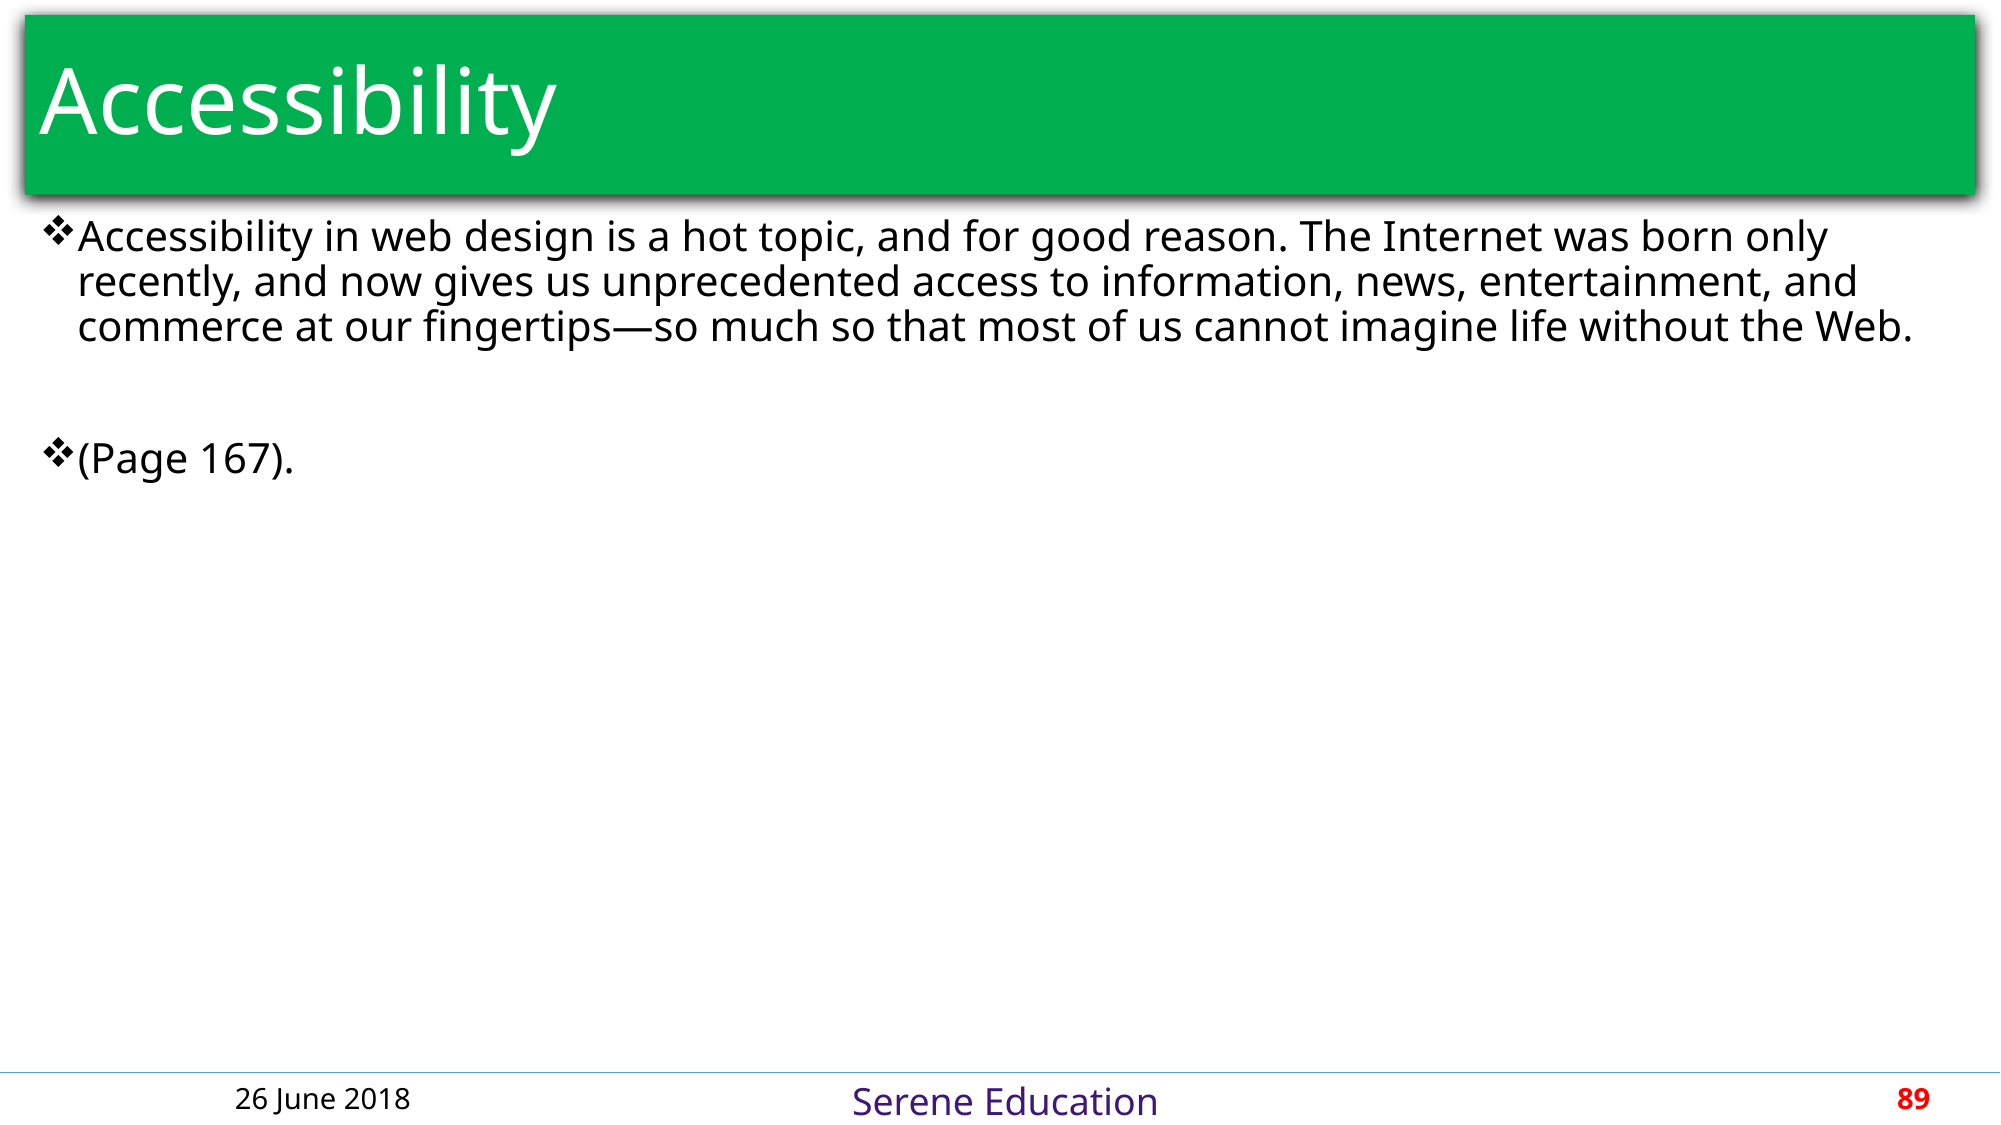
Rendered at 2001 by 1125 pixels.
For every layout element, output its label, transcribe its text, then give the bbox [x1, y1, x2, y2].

list Accessibility in web design is a hot topic, and for good reason. The Internet was born only recently, and now gives us unprecedented access to information, news, entertainment, and commerce at our fingertips—so much so that most of us cannot imagine life without the Web. (Page 167). [24, 208, 1975, 1063]
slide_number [220, 1072, 671, 1115]
title Accessibility [24, 14, 1975, 195]
slide_number 89 [1495, 1072, 1946, 1115]
